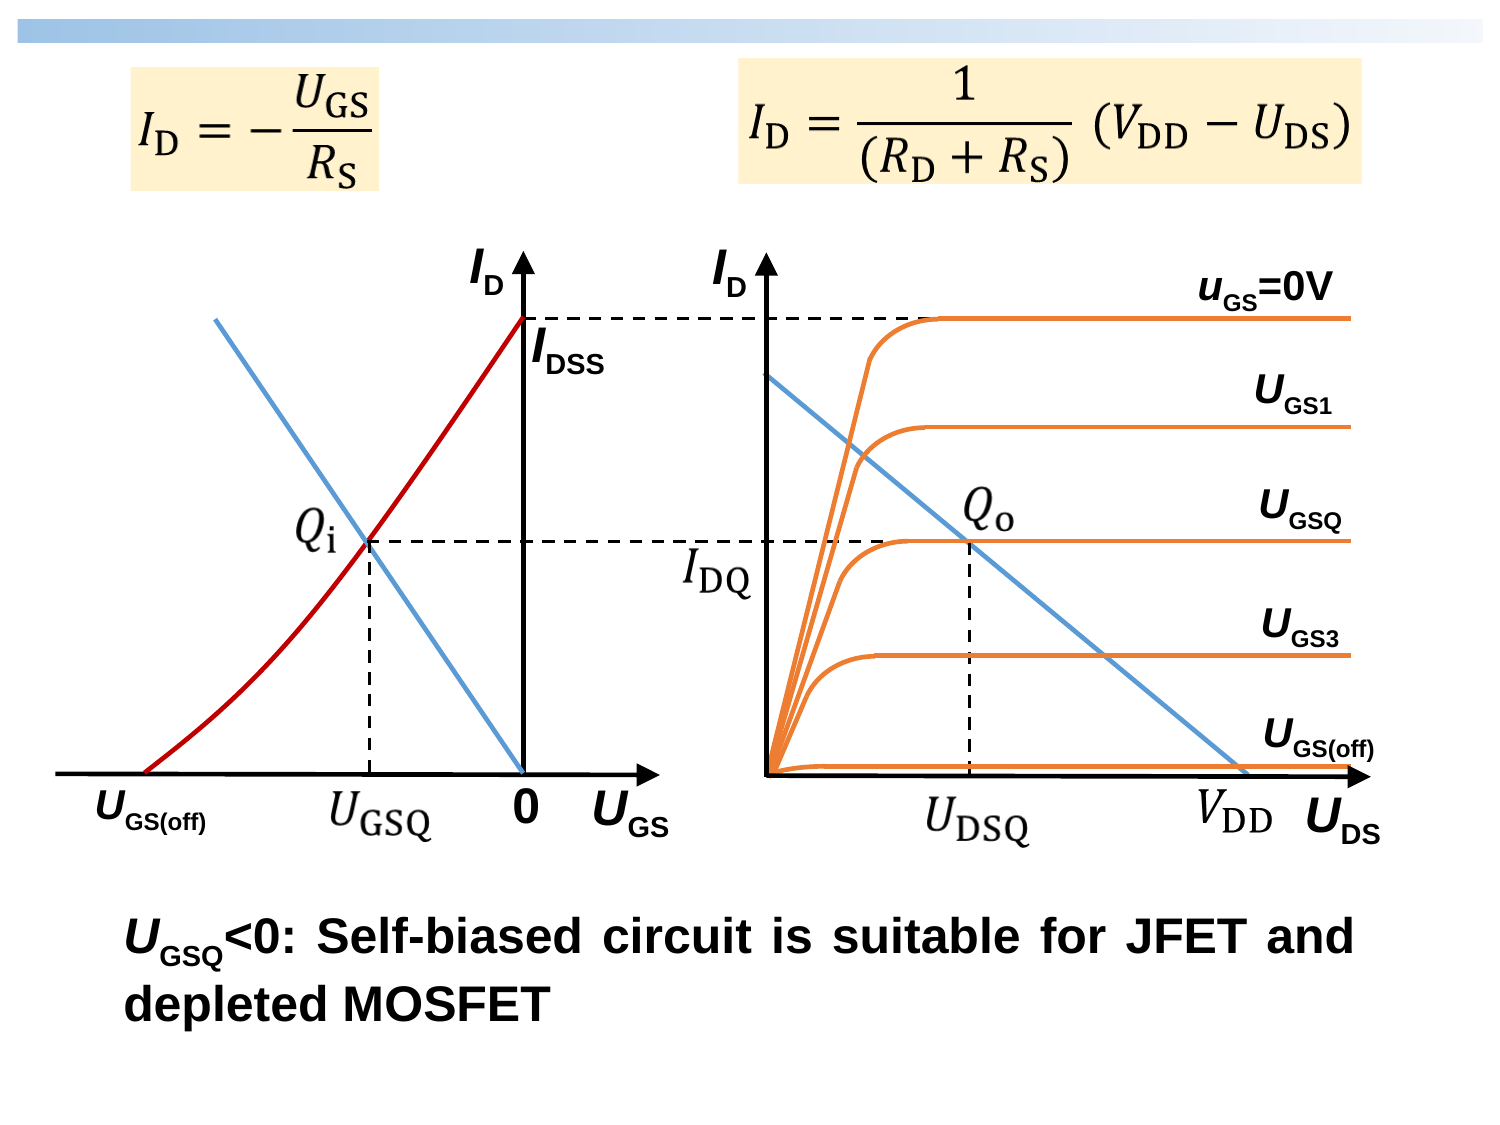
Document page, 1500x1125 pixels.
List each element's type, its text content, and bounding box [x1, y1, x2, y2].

text_box [17, 18, 1483, 44]
text_box [130, 67, 379, 191]
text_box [215, 319, 524, 774]
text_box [697, 227, 1415, 863]
text_box [738, 58, 1362, 184]
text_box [55, 225, 702, 856]
text_box UGSQ<0: Self-biased circuit is suitable for JFET and depleted MOSFET [108, 896, 1371, 1040]
